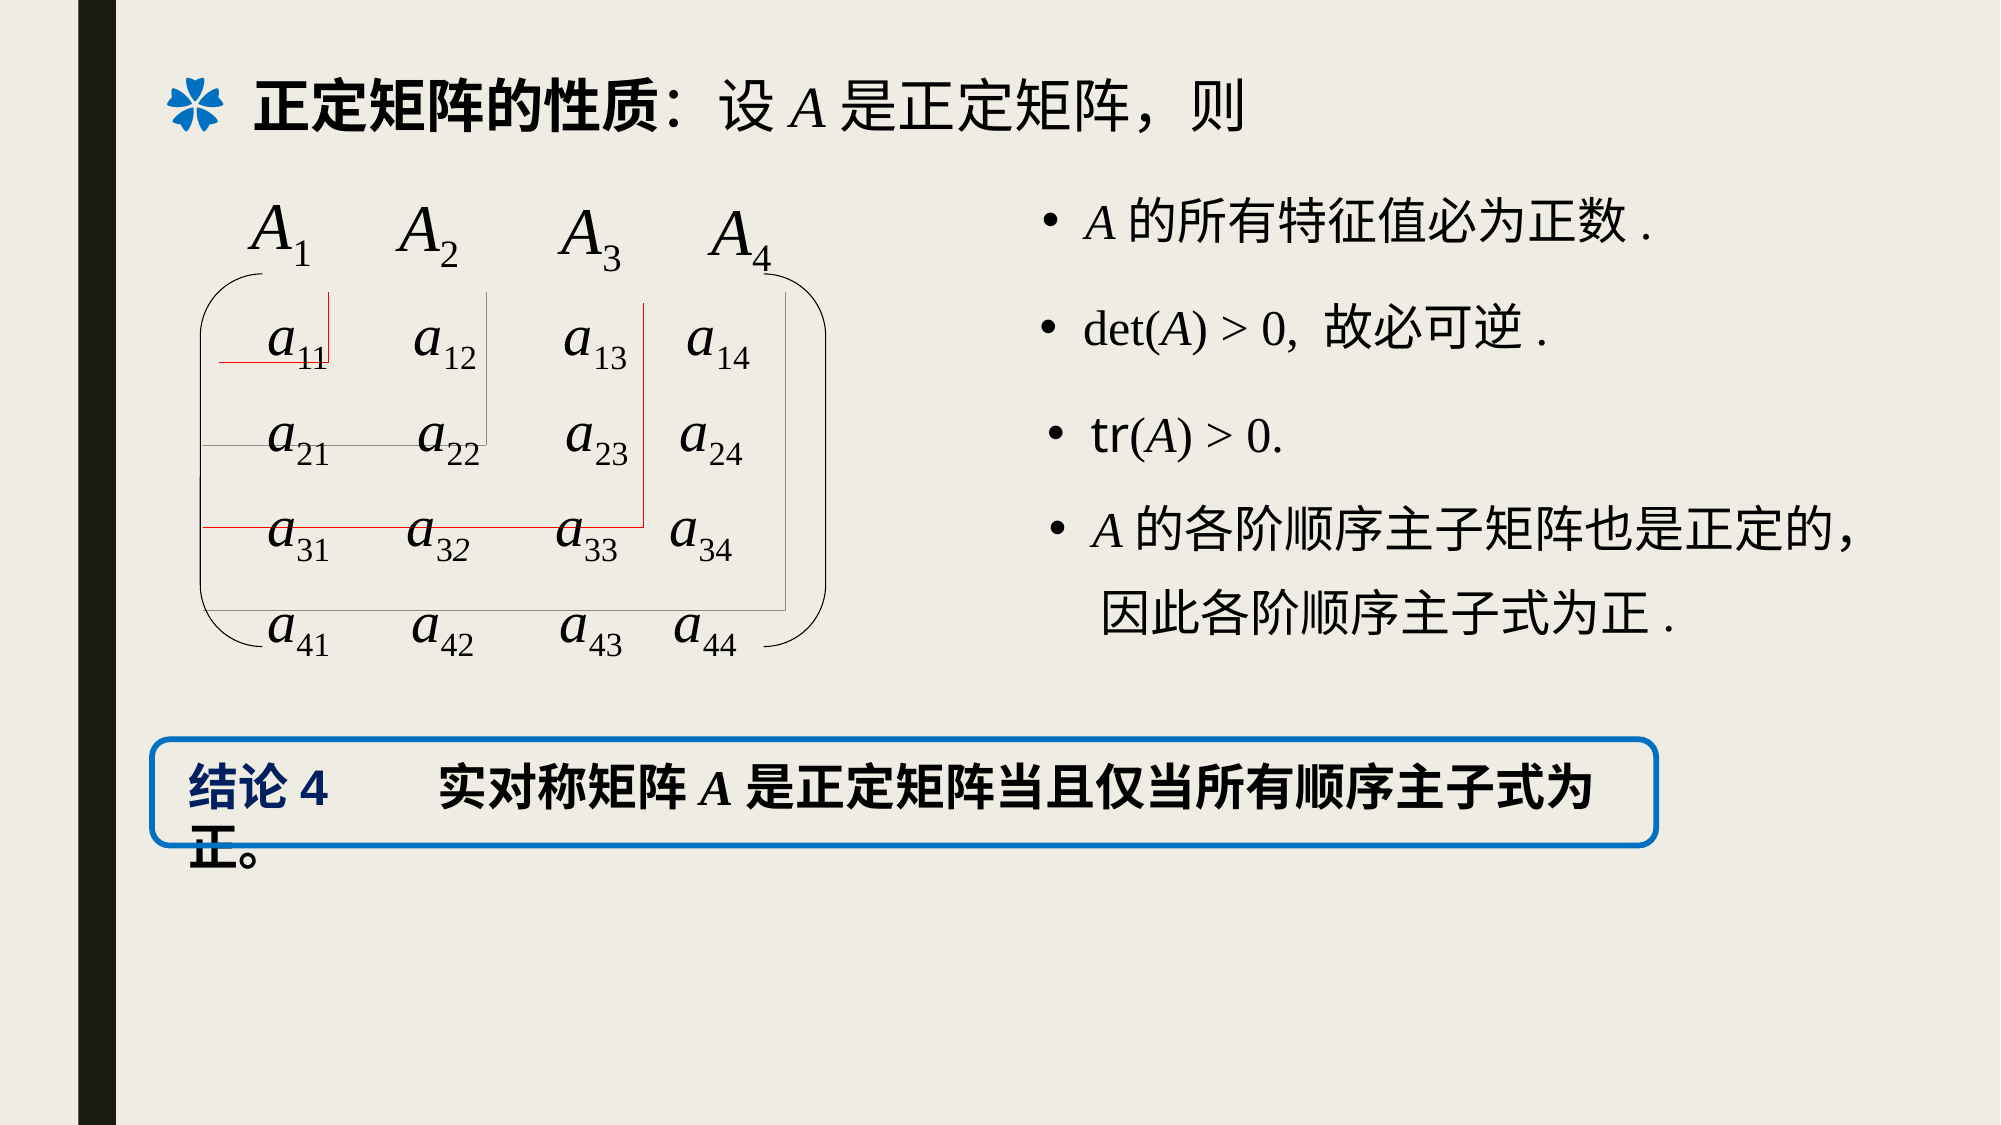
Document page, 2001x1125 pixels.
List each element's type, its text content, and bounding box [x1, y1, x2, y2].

text_box 因此各阶顺序主子式为正. [1085, 574, 1811, 650]
text_box A3 [546, 180, 637, 273]
text_box det(A) > 0, 故必可逆. [1024, 288, 1576, 364]
text_box ✿ 正定矩阵的性质：设A是正定矩阵，则 [151, 61, 1263, 147]
text_box A的各阶顺序主子矩阵也是正定的， [1034, 490, 1900, 565]
text_box [149, 736, 1660, 849]
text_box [200, 273, 826, 647]
text_box A的所有特征值必为正数. [1027, 182, 1680, 257]
text_box A2 [384, 176, 475, 273]
text_box A4 [696, 181, 787, 273]
text_box A1 [236, 175, 327, 273]
text_box 结论4 实对称矩阵A是正定矩阵当且仅当所有顺序主子式为正。 [173, 839, 1657, 883]
text_box tr(A) > 0. [1032, 394, 1312, 470]
